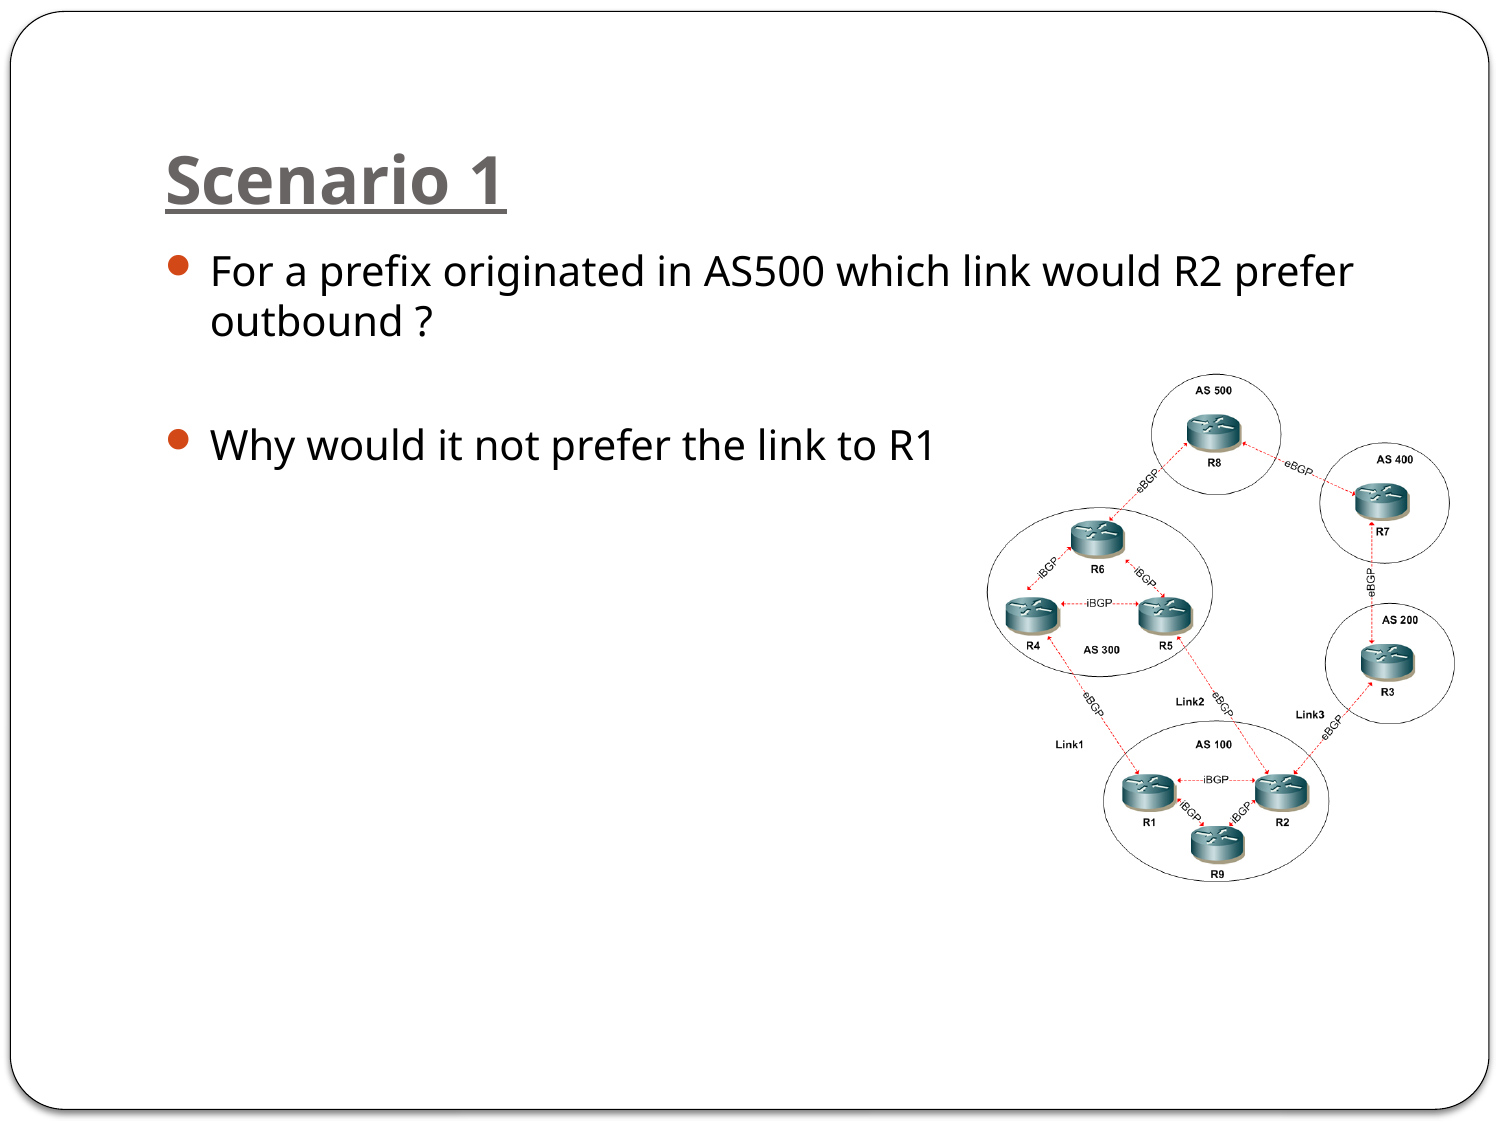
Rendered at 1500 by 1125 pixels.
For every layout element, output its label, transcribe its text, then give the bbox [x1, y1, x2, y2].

list For a prefix originated in AS500 which link would R2 prefer outbound ? Why would it not prefer the link to R1 [150, 237, 1425, 988]
picture [985, 373, 1456, 882]
title Scenario 1 [150, 45, 1425, 233]
